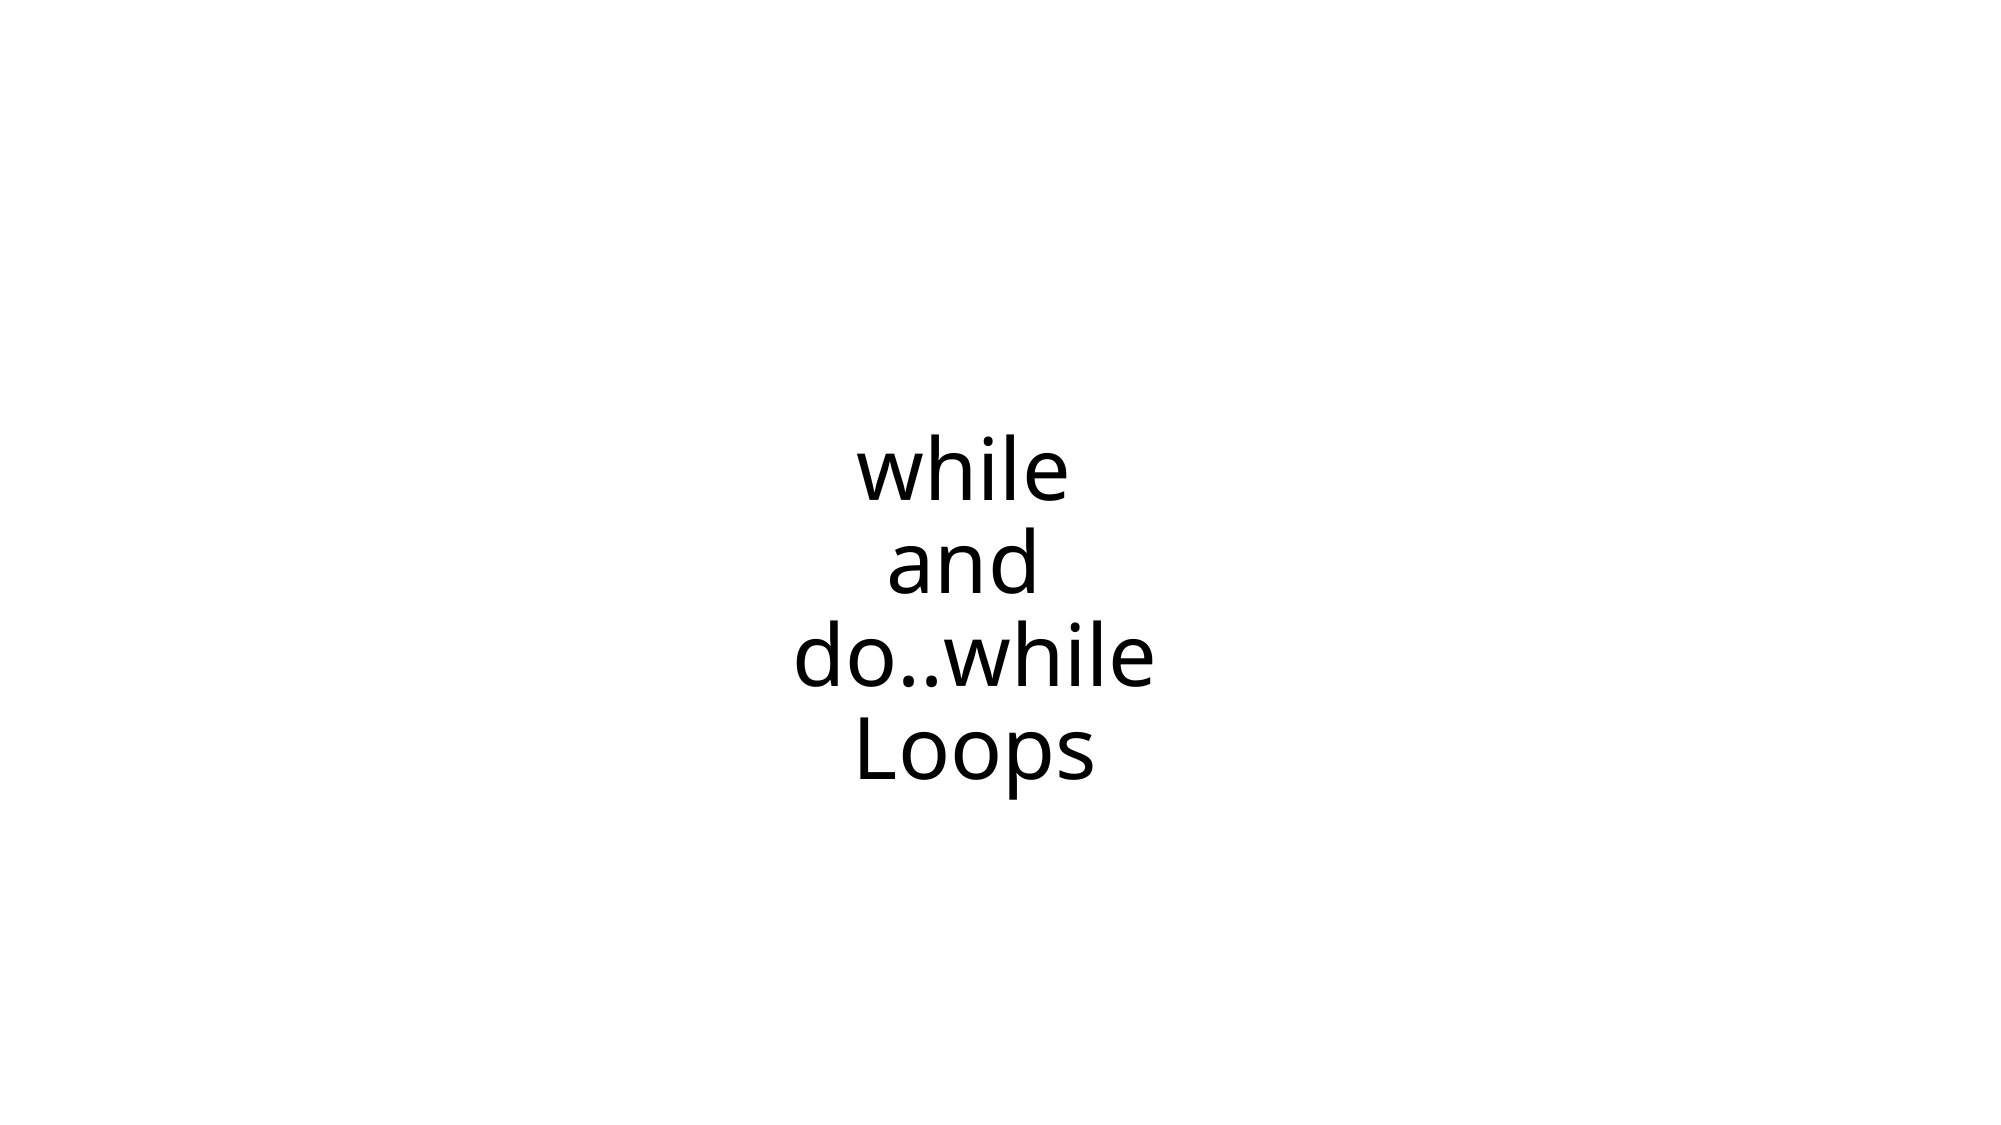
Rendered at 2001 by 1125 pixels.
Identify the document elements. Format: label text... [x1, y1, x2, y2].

title while and do..while Loops [225, 413, 1725, 806]
